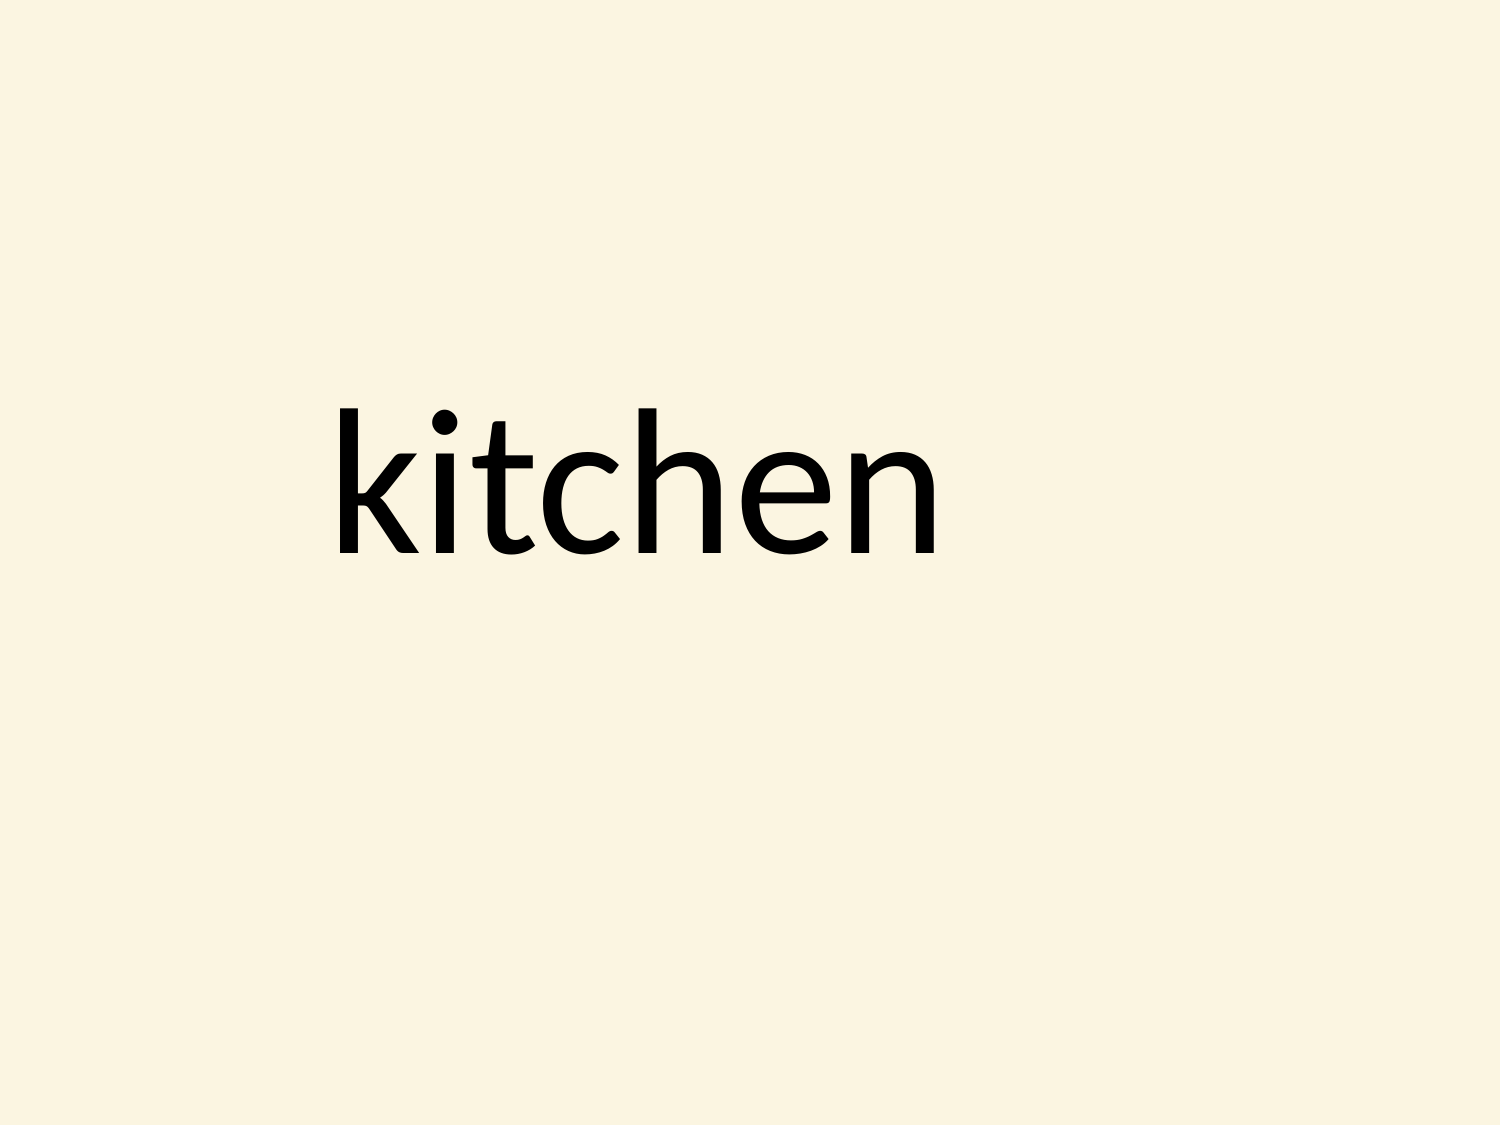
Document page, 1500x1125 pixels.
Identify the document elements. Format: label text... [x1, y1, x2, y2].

title kitchen [0, 349, 1275, 591]
